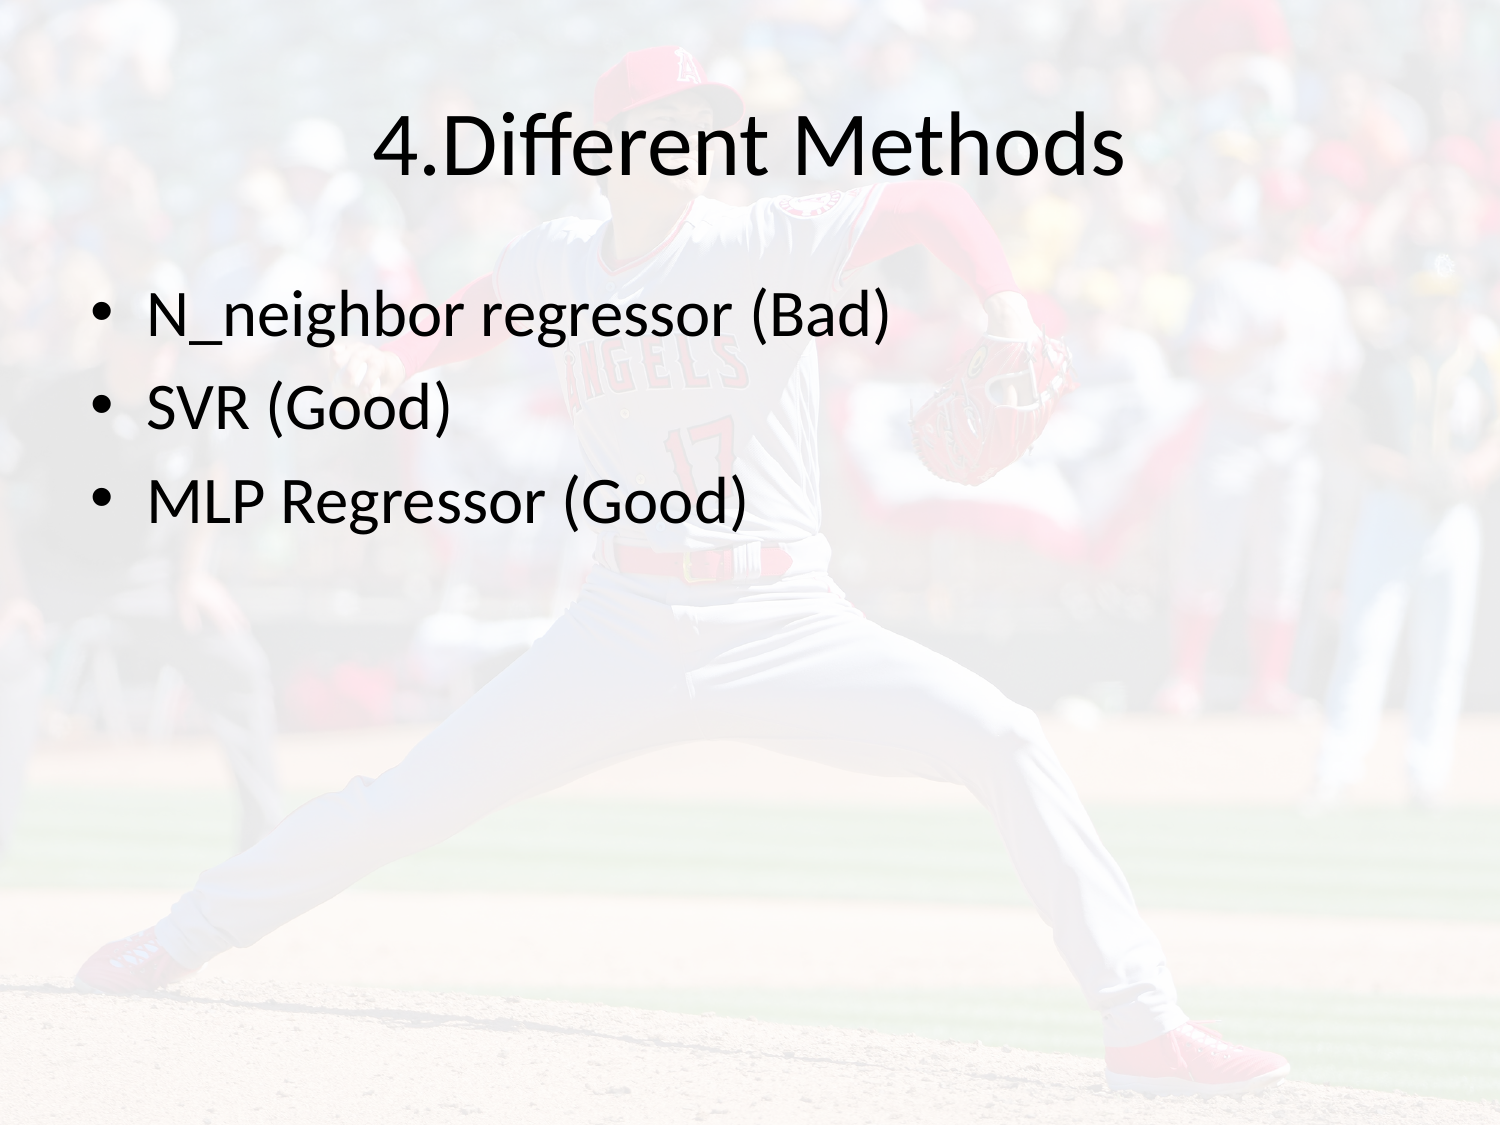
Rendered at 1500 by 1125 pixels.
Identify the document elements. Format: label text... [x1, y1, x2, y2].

title 4.Different Methods [75, 45, 1425, 233]
list N_neighbor regressor (Bad) SVR (Good) MLP Regressor (Good) [75, 262, 1425, 1005]
